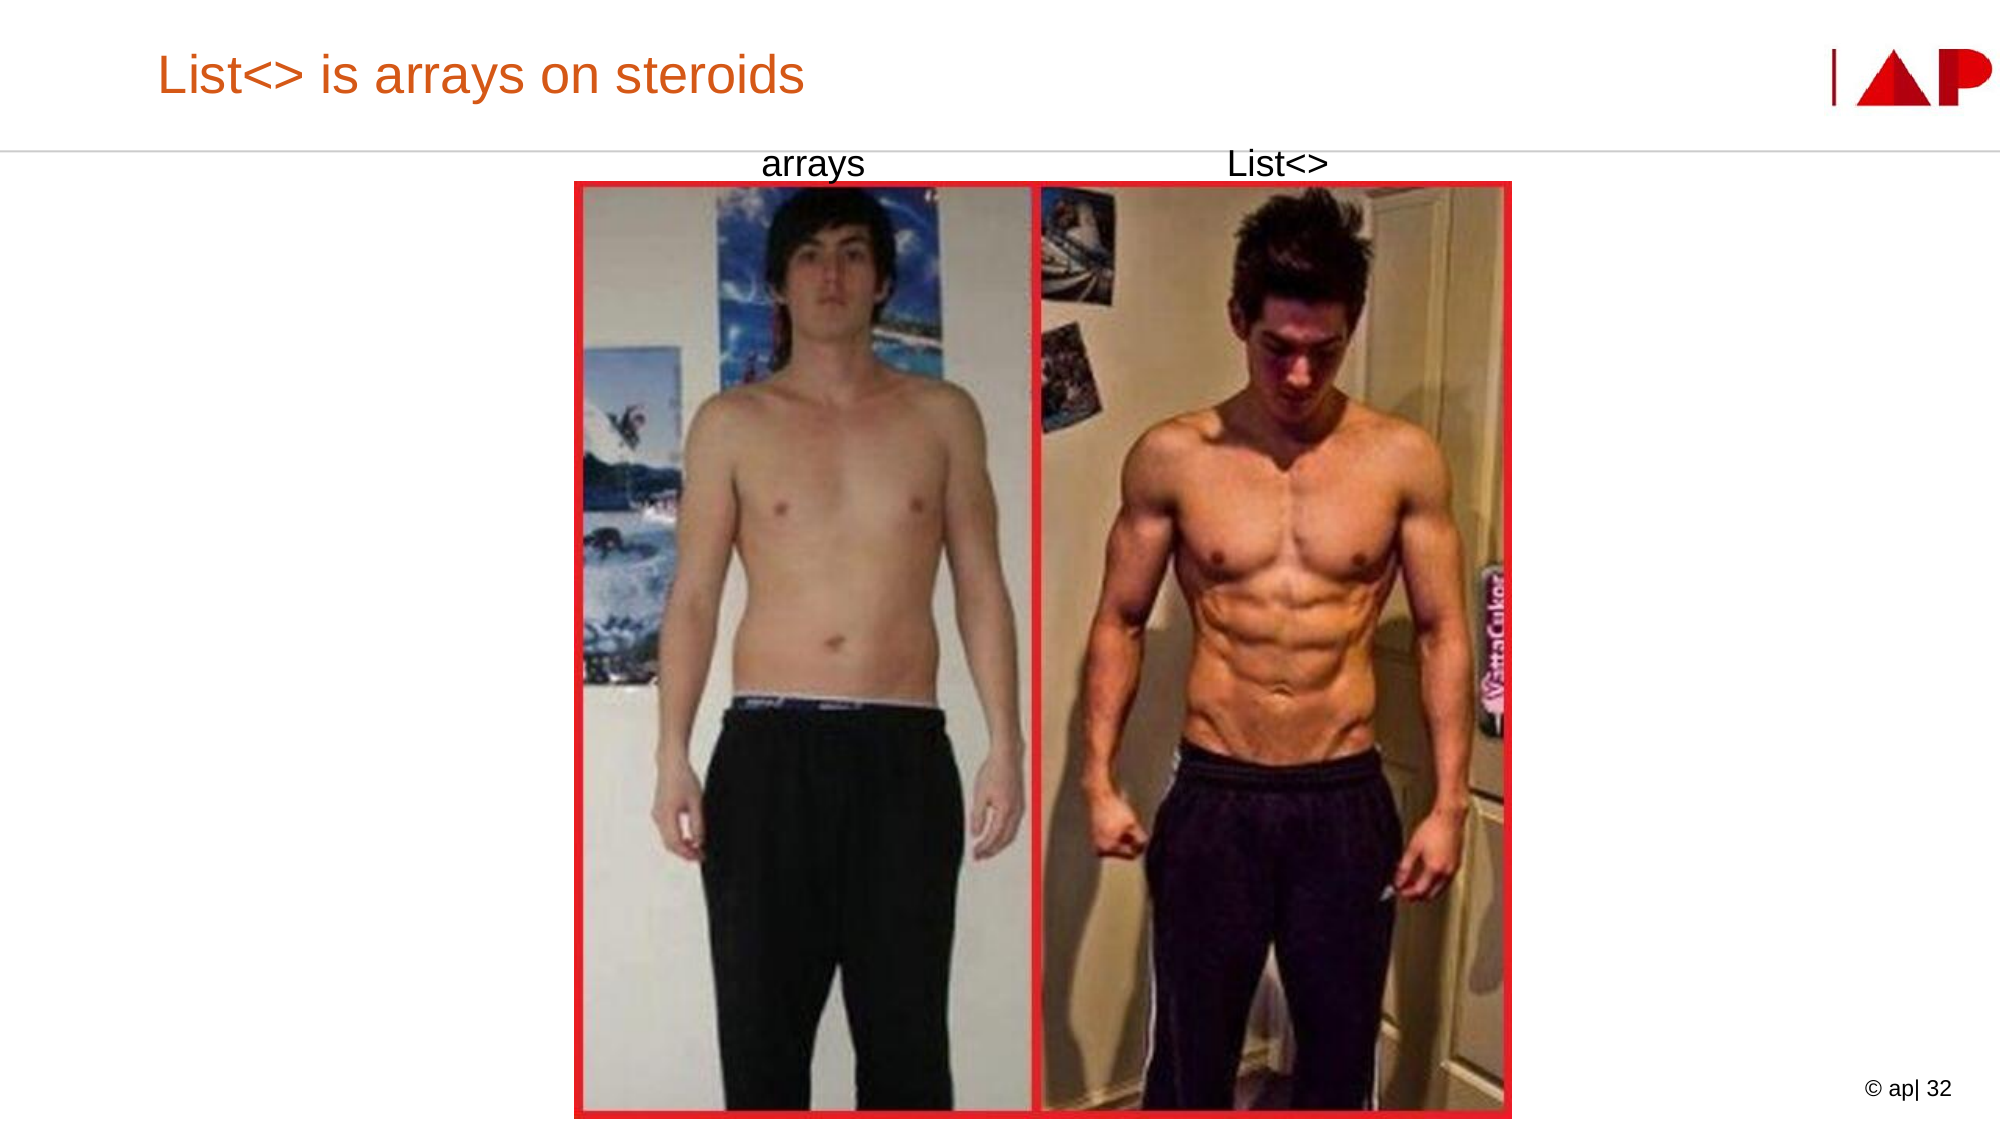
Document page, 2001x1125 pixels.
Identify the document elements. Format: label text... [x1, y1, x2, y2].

text_box arrays [746, 131, 881, 179]
slide_number © ap| 32 [1518, 1061, 1953, 1113]
picture [1843, 10, 2000, 142]
text_box List<> [1212, 131, 1345, 179]
title List<> is arrays on steroids [157, 0, 1843, 152]
picture [574, 181, 1513, 1120]
